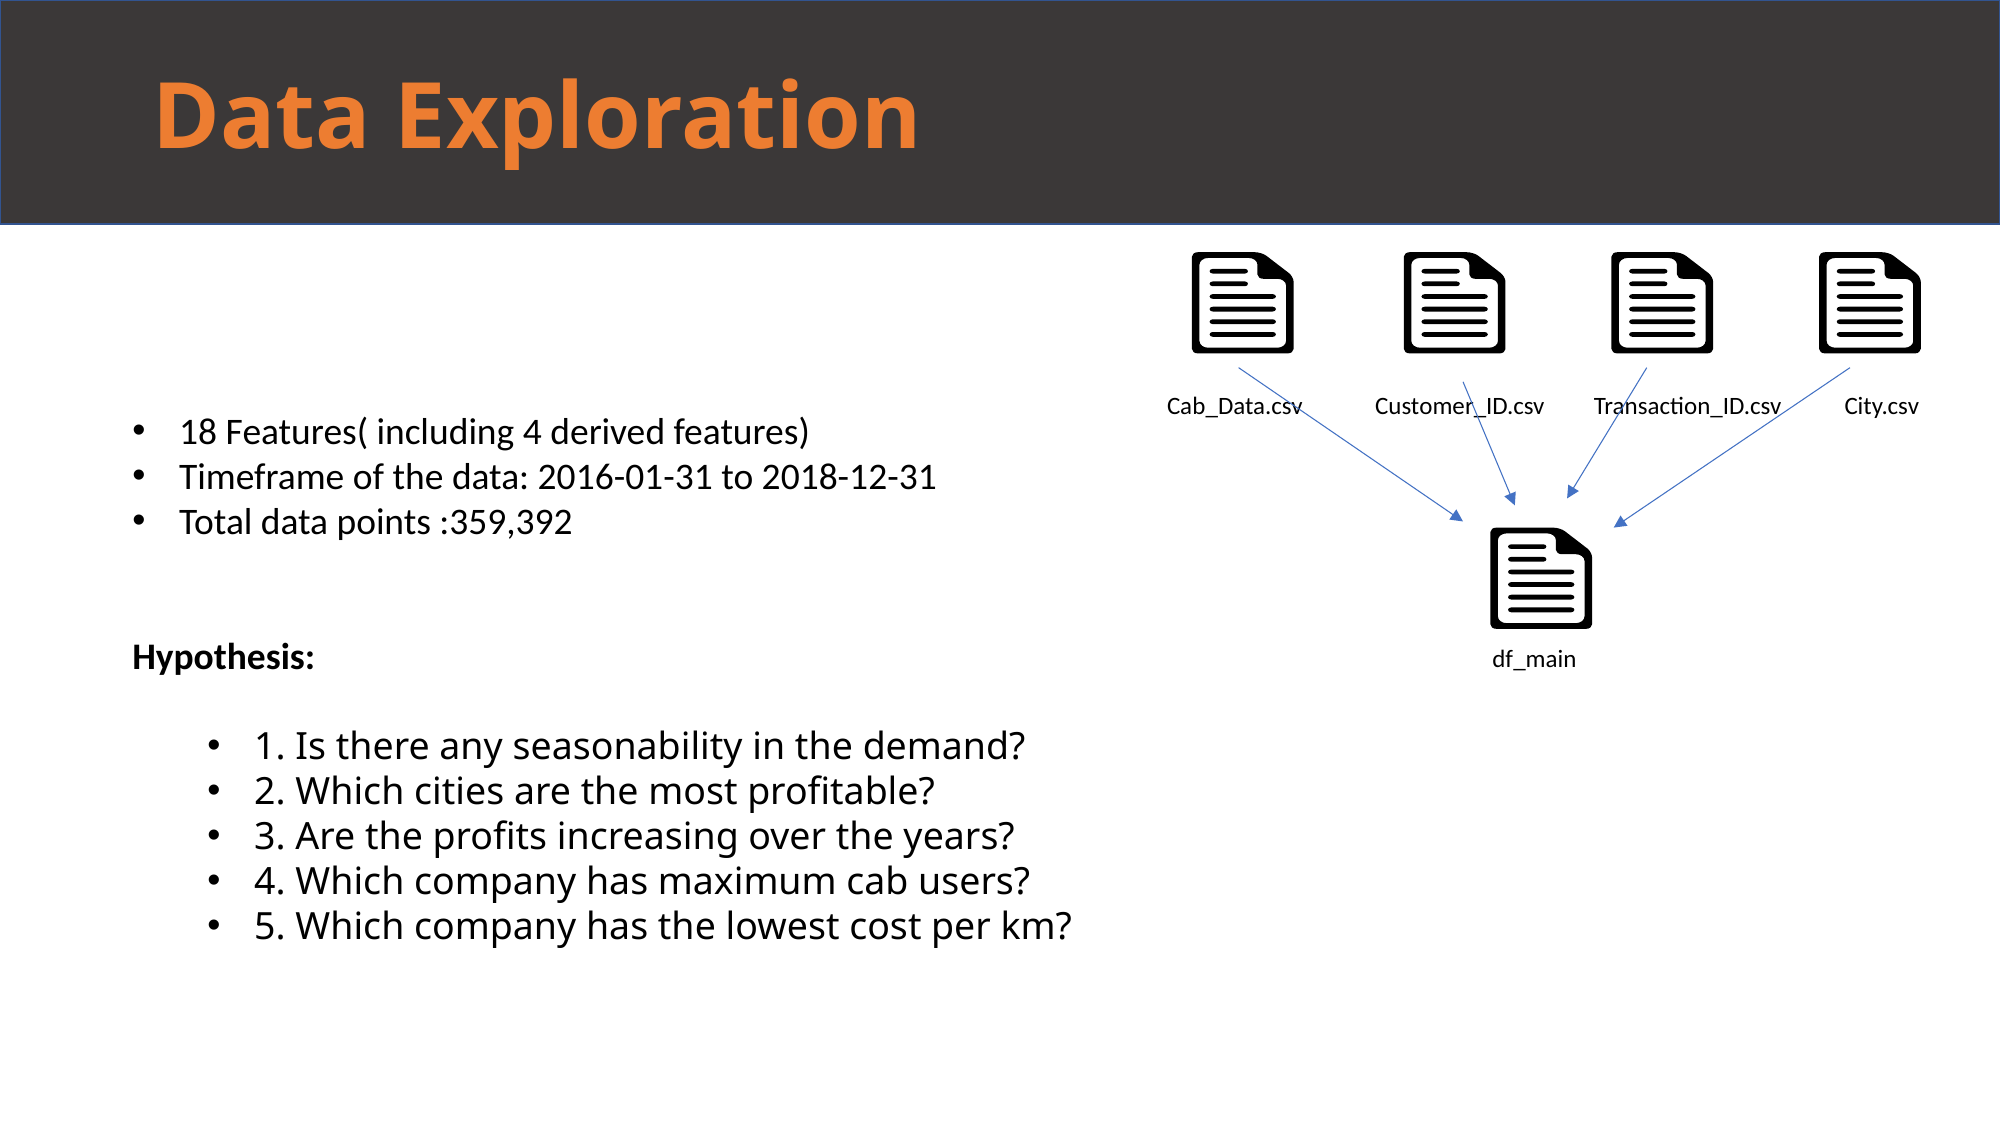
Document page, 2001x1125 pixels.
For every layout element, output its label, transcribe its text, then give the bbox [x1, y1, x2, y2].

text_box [1152, 252, 1945, 681]
title Data Exploration [137, 9, 1863, 228]
text_box [0, 0, 2000, 225]
text_box 18 Features( including 4 derived features) Timeframe of the data: 2016-01-31 to 2018-12-31 Total data points :359,392 Hypothesis: 1. Is there any seasonability in the demand? 2. Which cities are the most profitable? 3. Are the profits increasing over the years? 4. Which company has maximum cab users? 5. Which company has the lowest cost per km? [117, 354, 1088, 1000]
